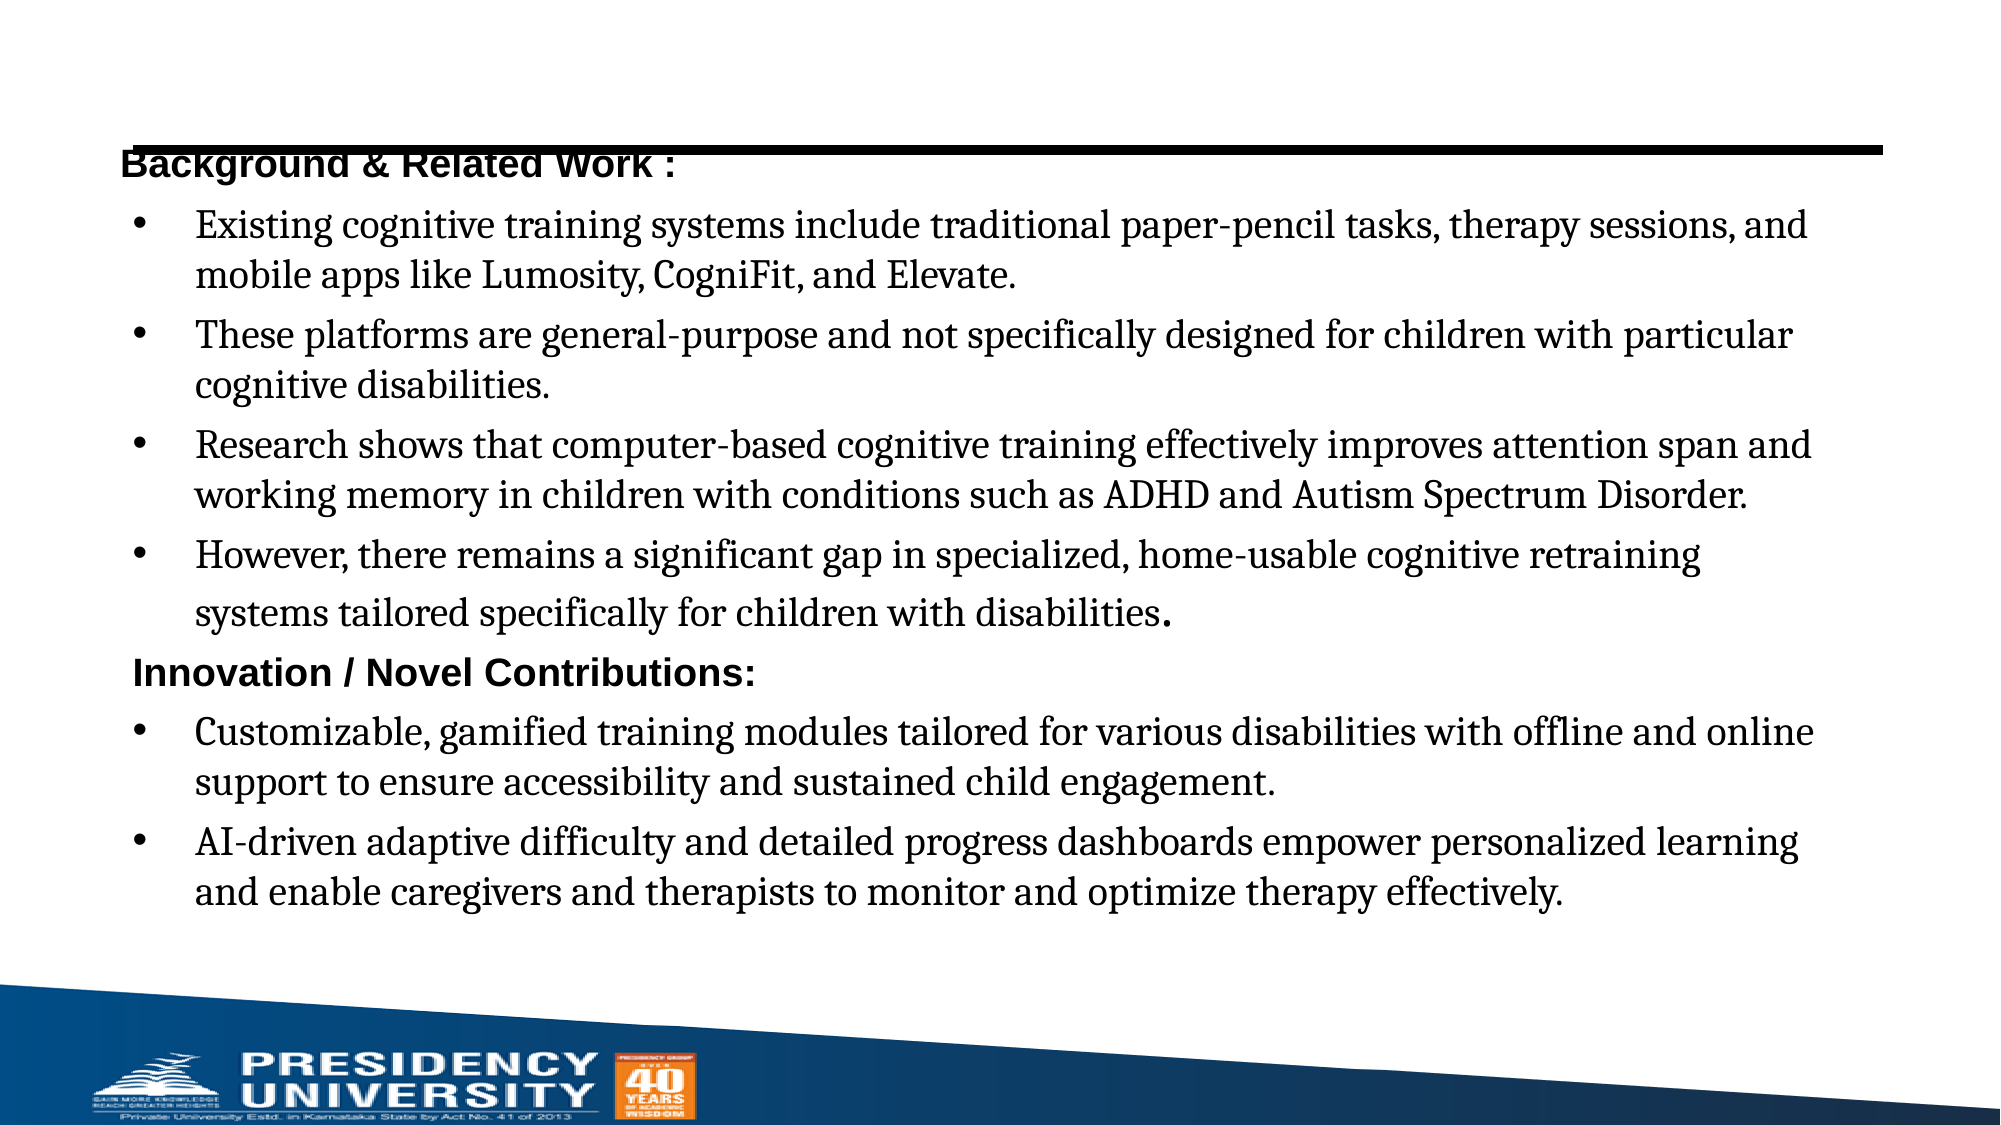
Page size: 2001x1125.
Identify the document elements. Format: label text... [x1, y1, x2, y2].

picture [0, 982, 2000, 1125]
list Background & Related Work : Existing cognitive training systems include traditional paper-pencil tasks, therapy sessions, and mobile apps like Lumosity, CogniFit, and Elevate. These platforms are general-purpose and not specifically designed for children with particular cognitive disabilities. Research shows that computer-based cognitive training effectively improves attention span and working memory in children with conditions such as ADHD and Autism Spectrum Disorder. However, there remains a significant gap in specialized, home-usable cognitive retraining systems tailored specifically for children with disabilities. Innovation / Novel Contributions: Customizable, gamified training modules tailored for various disabilities with offline and online support to ensure accessibility and sustained child engagement. AI-driven adaptive difficulty and detailed progress dashboards empower personalized learning and enable caregivers and therapists to monitor and optimize therapy effectively. [105, 134, 1855, 1029]
